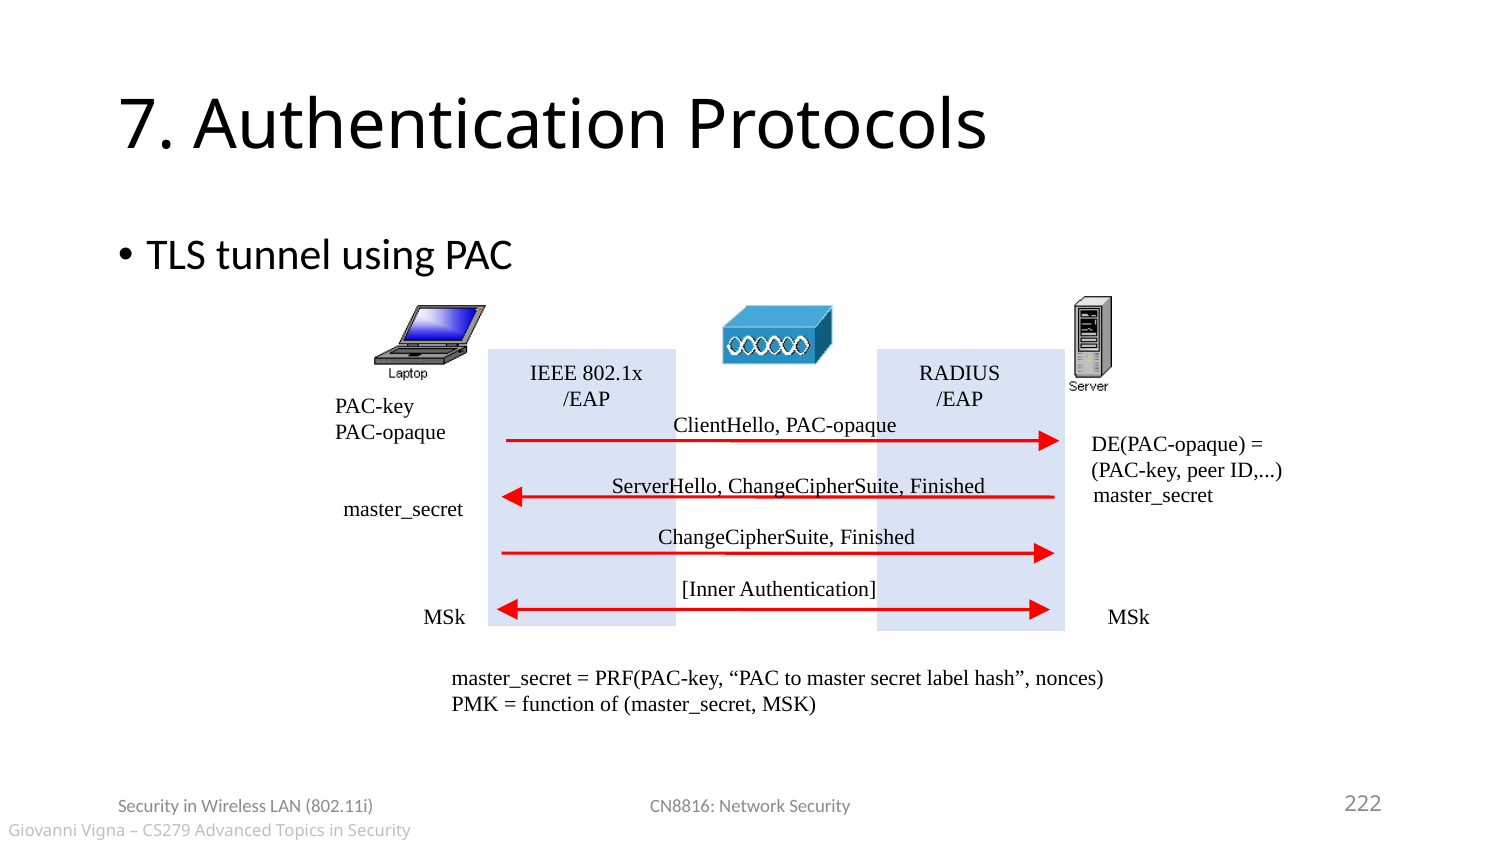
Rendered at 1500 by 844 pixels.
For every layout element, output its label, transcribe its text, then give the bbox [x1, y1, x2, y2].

text_box RADIUS /EAP [904, 351, 1016, 419]
picture [1066, 295, 1112, 398]
picture [721, 304, 834, 390]
text_box PAC-key PAC-opaque [320, 384, 462, 452]
text_box master_secret = PRF(PAC-key, “PAC to master secret label hash”, nonces) PMK = function of (master_secret, MSK) [436, 656, 1121, 724]
text_box ClientHello, PAC-opaque [658, 403, 912, 440]
text_box [874, 346, 1067, 633]
text_box DE(PAC-opaque) = (PAC-key, peer ID,...) [1076, 421, 1298, 489]
text_box master_secret [328, 487, 479, 529]
text_box [Inner Authentication] [667, 567, 892, 609]
title 7. Authentication Protocols [103, 44, 1397, 208]
text_box ServerHello, ChangeCipherSuite, Finished [597, 463, 1001, 496]
slide_number Security in Wireless LAN (802.11i) [103, 782, 441, 827]
text_box [485, 346, 678, 629]
text_box ChangeCipherSuite, Finished [643, 515, 931, 553]
picture [373, 304, 486, 385]
text_box MSk [408, 595, 481, 637]
text_box MSk [1092, 595, 1165, 637]
text_box ServerHello, ChangeCipherSuite, Finished [597, 498, 1001, 505]
footer CN8816: Network Security [496, 782, 1004, 827]
slide_number 222 [1059, 782, 1397, 827]
list TLS tunnel using PAC [103, 224, 1397, 760]
text_box master_secret [1078, 473, 1229, 515]
text_box IEEE 802.1x /EAP [515, 351, 658, 419]
